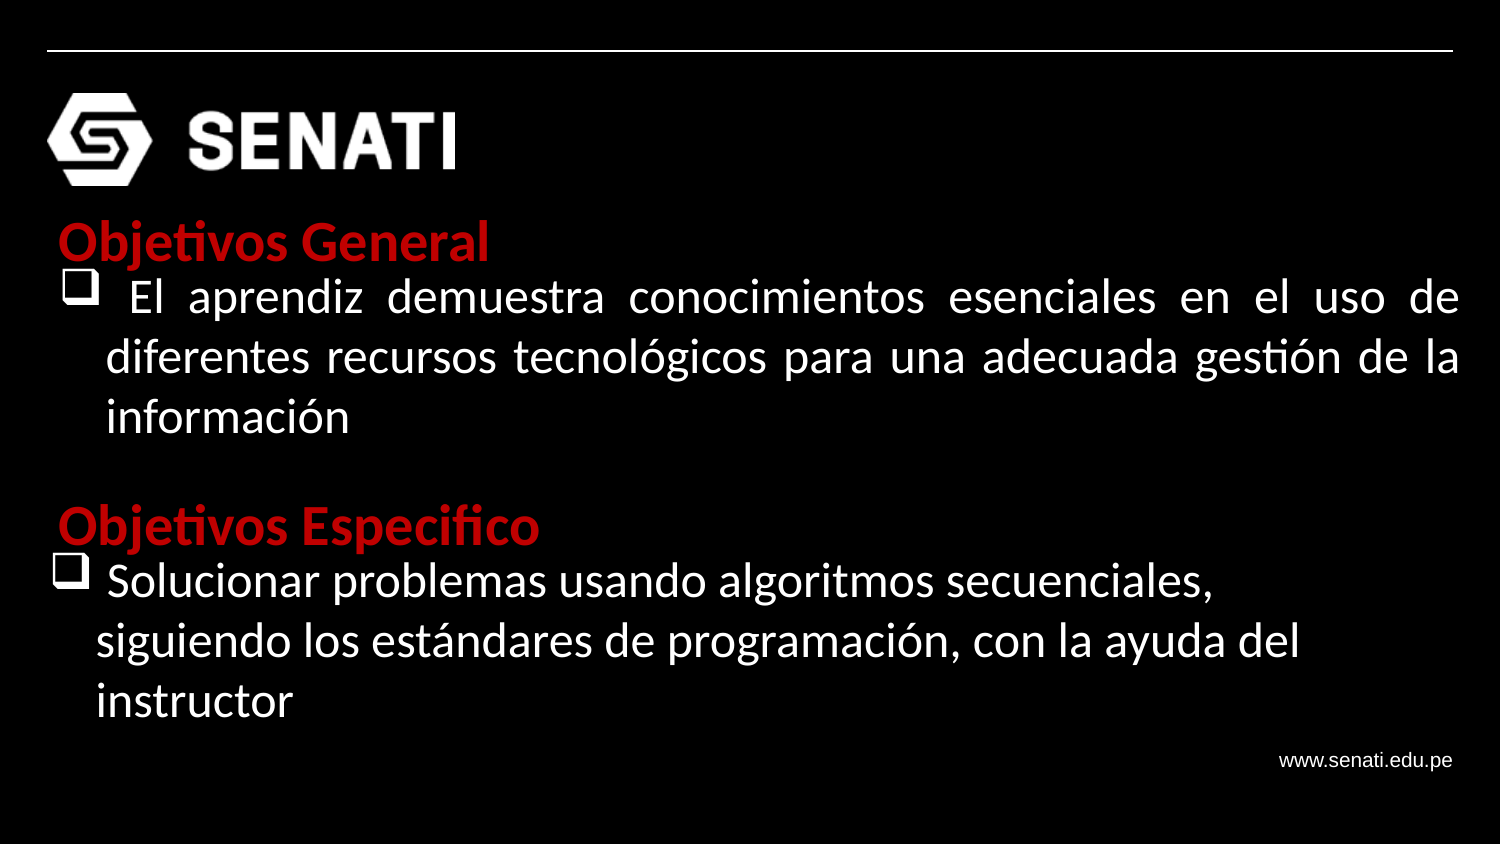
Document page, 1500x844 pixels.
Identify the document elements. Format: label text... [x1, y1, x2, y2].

text_box El aprendiz demuestra conocimientos esenciales en el uso de diferentes recursos tecnológicos para una adecuada gestión de la información [43, 256, 1476, 452]
text_box Solucionar problemas usando algoritmos secuenciales, siguiendo los estándares de programación, con la ayuda del instructor [34, 540, 1430, 735]
text_box Objetivos Especifico [43, 479, 865, 565]
text_box Objetivos General [43, 196, 588, 256]
